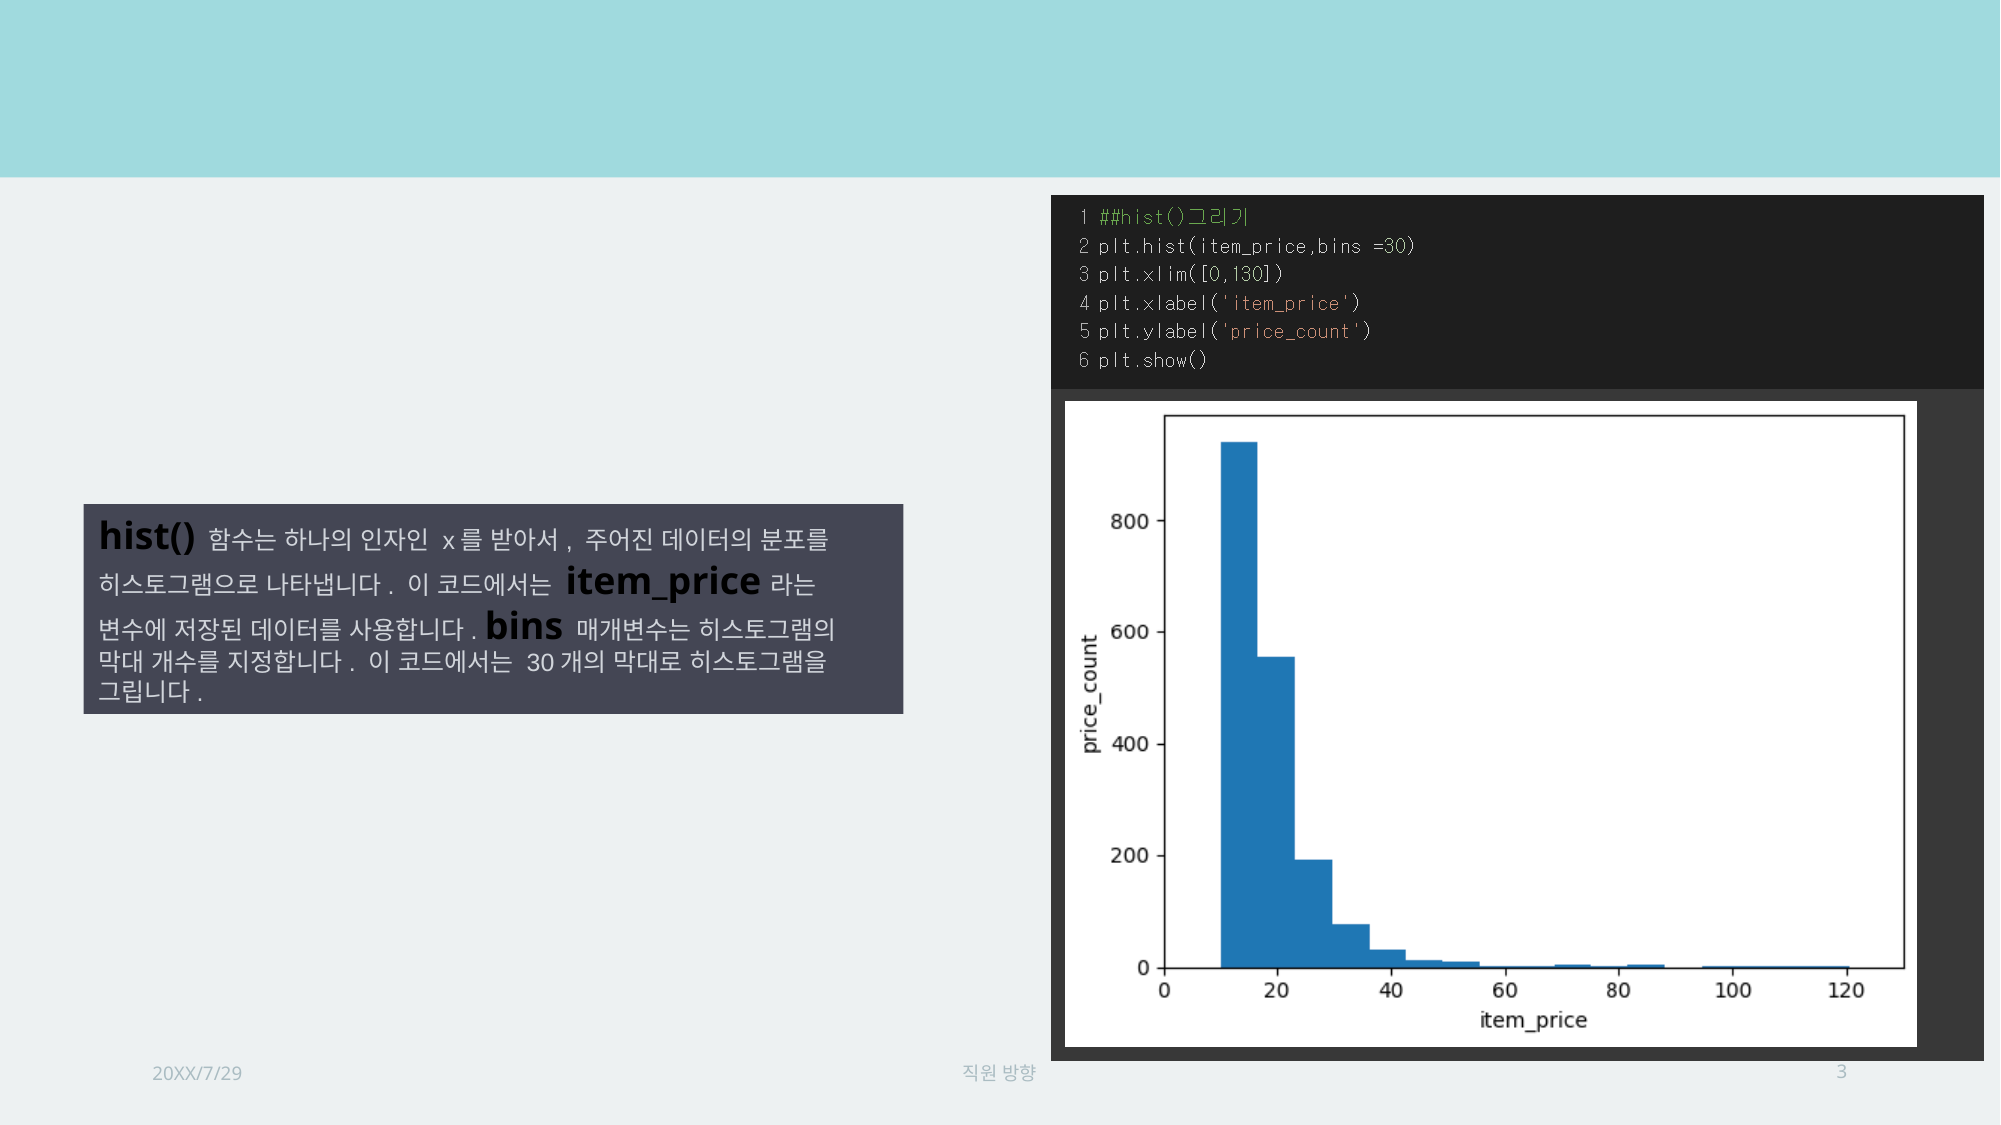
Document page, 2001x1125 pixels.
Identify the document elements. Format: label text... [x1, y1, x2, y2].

footer 직원 방향 [662, 1042, 1338, 1103]
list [1051, 195, 1984, 1061]
slide_number 3 [1412, 1061, 1863, 1103]
text_box hist() 함수는 하나의 인자인 x를 받아서, 주어진 데이터의 분포를 히스토그램으로 나타냅니다. 이 코드에서는 item_price라는 변수에 저장된 데이터를 사용합니다. bins 매개변수는 히스토그램의 막대 개수를 지정합니다. 이 코드에서는 30개의 막대로 히스토그램을 그립니다. [83, 504, 904, 714]
slide_number 20XX/7/29 [137, 1042, 588, 1103]
